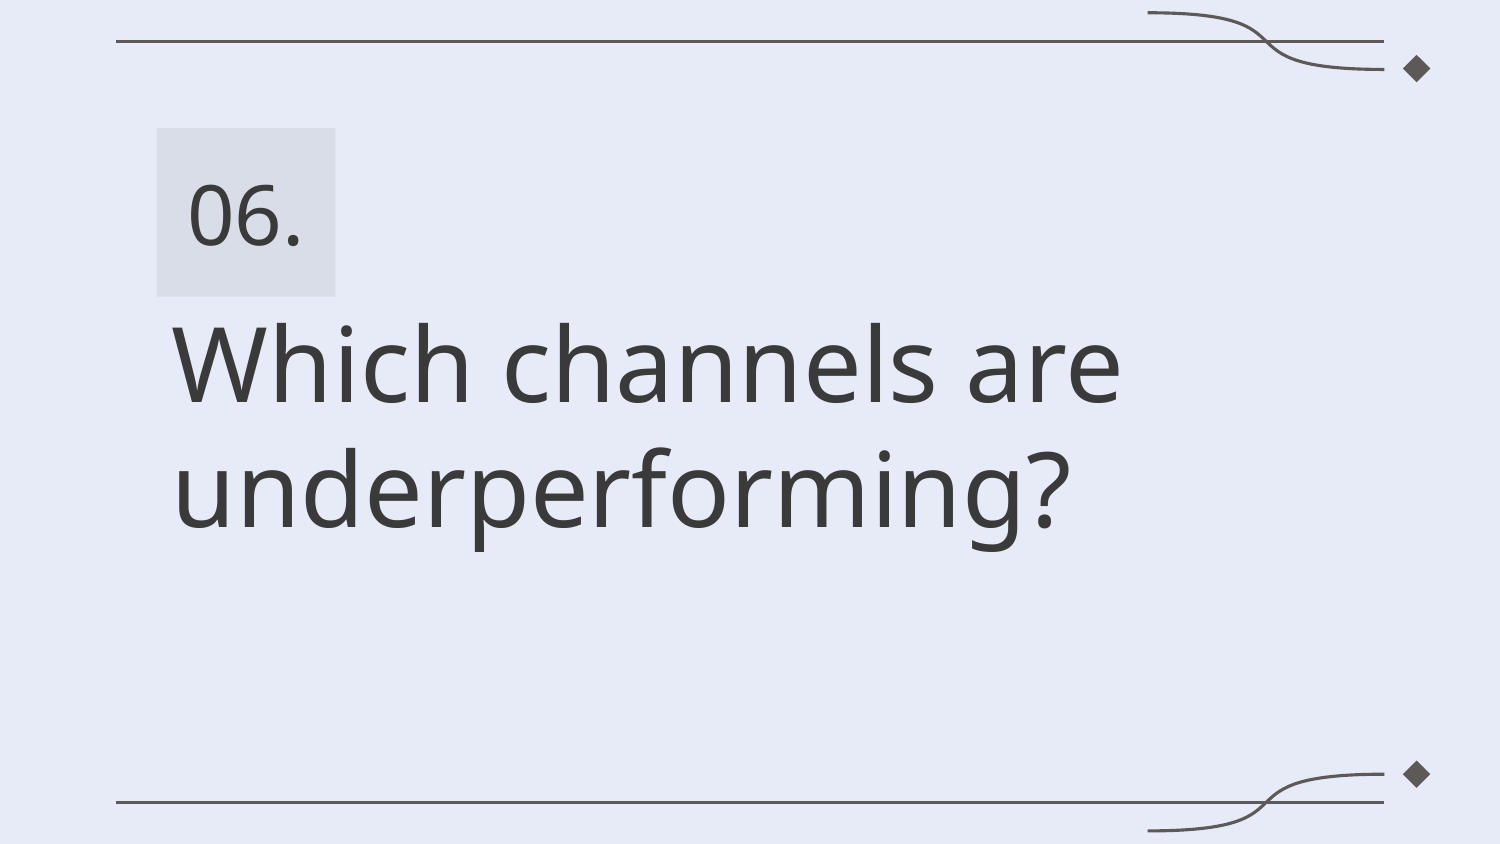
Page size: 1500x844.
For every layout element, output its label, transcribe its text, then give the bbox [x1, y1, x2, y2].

title 06. [156, 127, 336, 297]
title Which channels are underperforming? [156, 283, 1500, 672]
